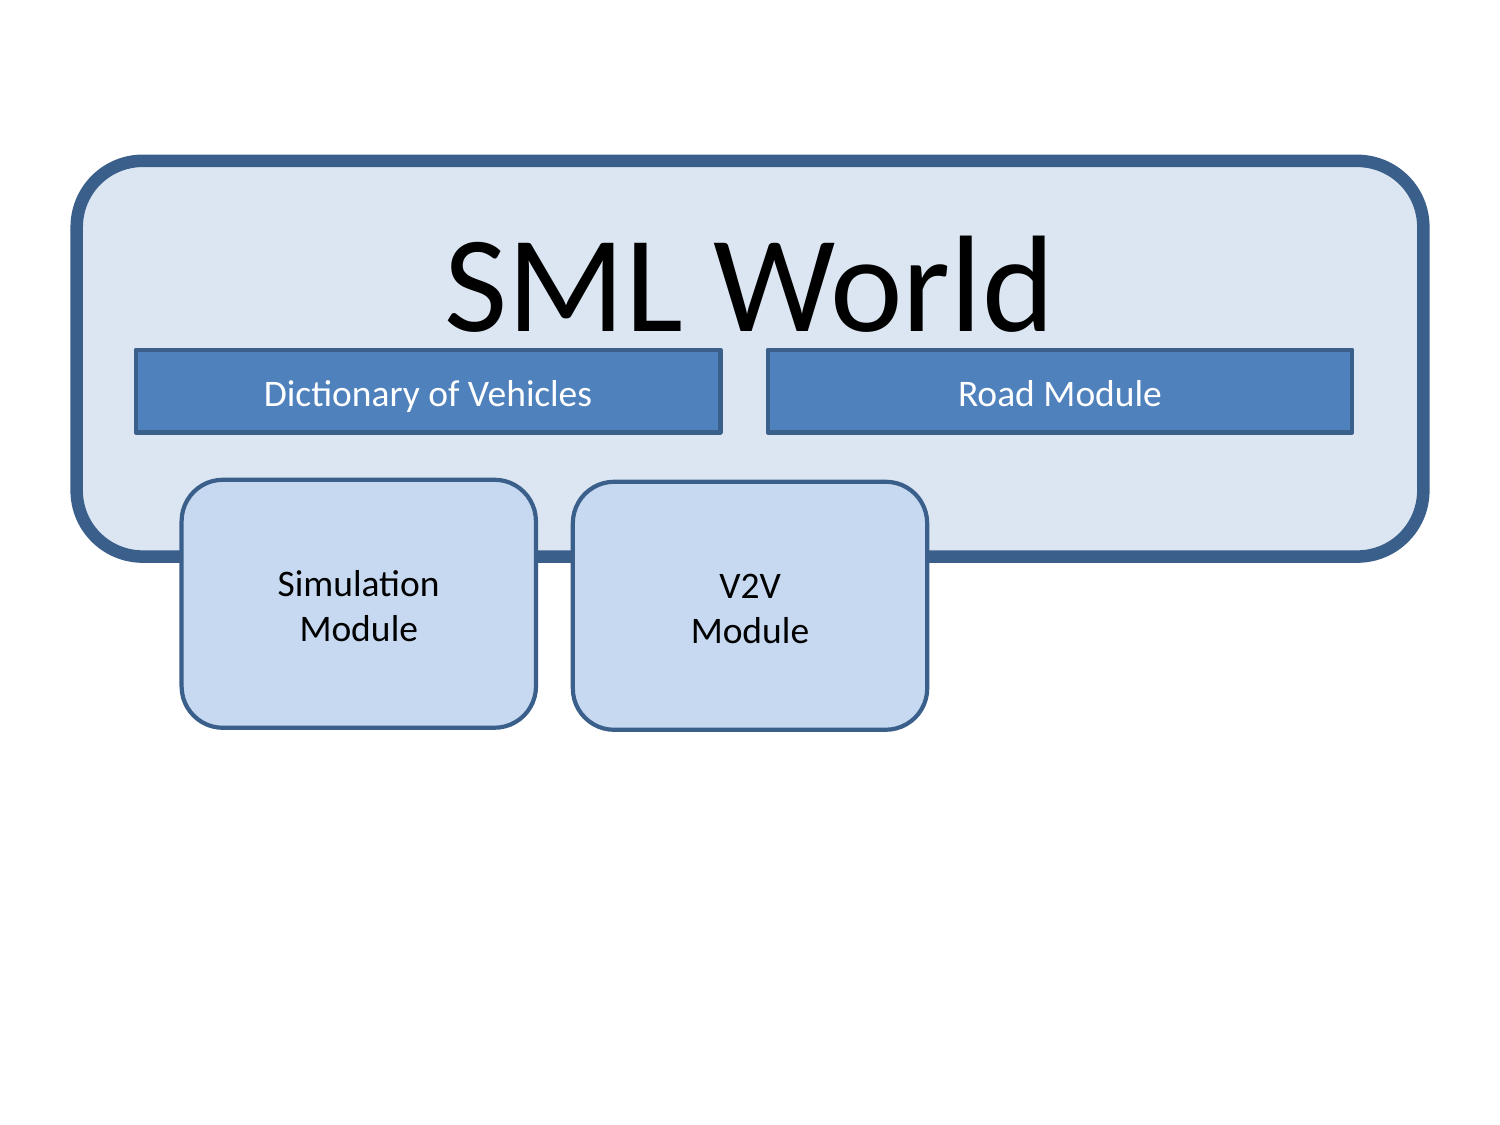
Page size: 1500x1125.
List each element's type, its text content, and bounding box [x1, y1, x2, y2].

text_box SML World [74, 158, 1426, 559]
text_box V2V Module [570, 479, 930, 732]
text_box Road Module [766, 348, 1354, 435]
text_box Simulation Module [179, 477, 539, 730]
text_box Dictionary of Vehicles [134, 348, 723, 435]
